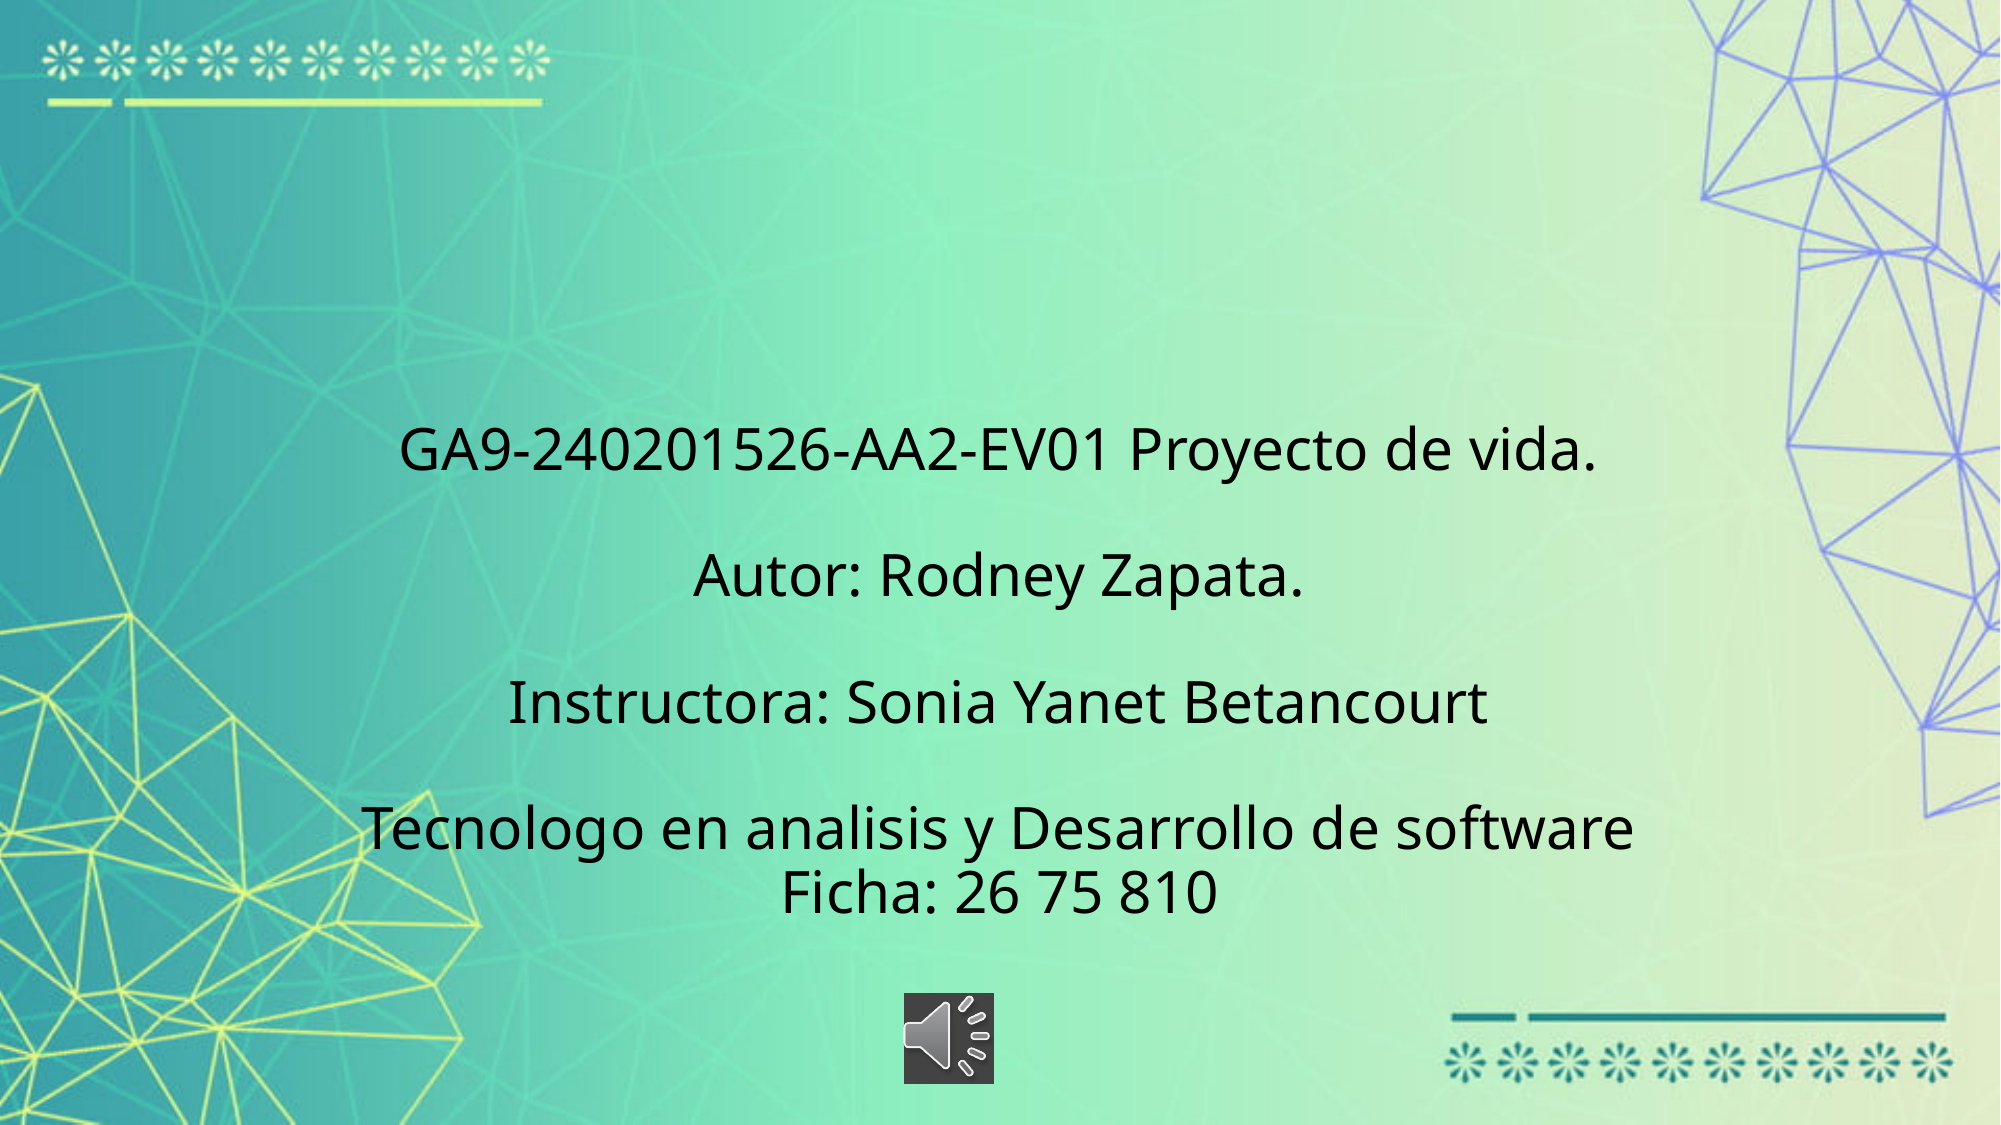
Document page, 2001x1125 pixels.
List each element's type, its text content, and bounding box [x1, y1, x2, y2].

picture [0, 0, 2001, 1125]
title GA9-240201526-AA2-EV01 Proyecto de vida. Autor: Rodney Zapata. Instructora: Sonia Yanet Betancourt Tecnologo en analisis y Desarrollo de software Ficha: 26 75 810 [78, 405, 1922, 1030]
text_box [907, 987, 1000, 1080]
